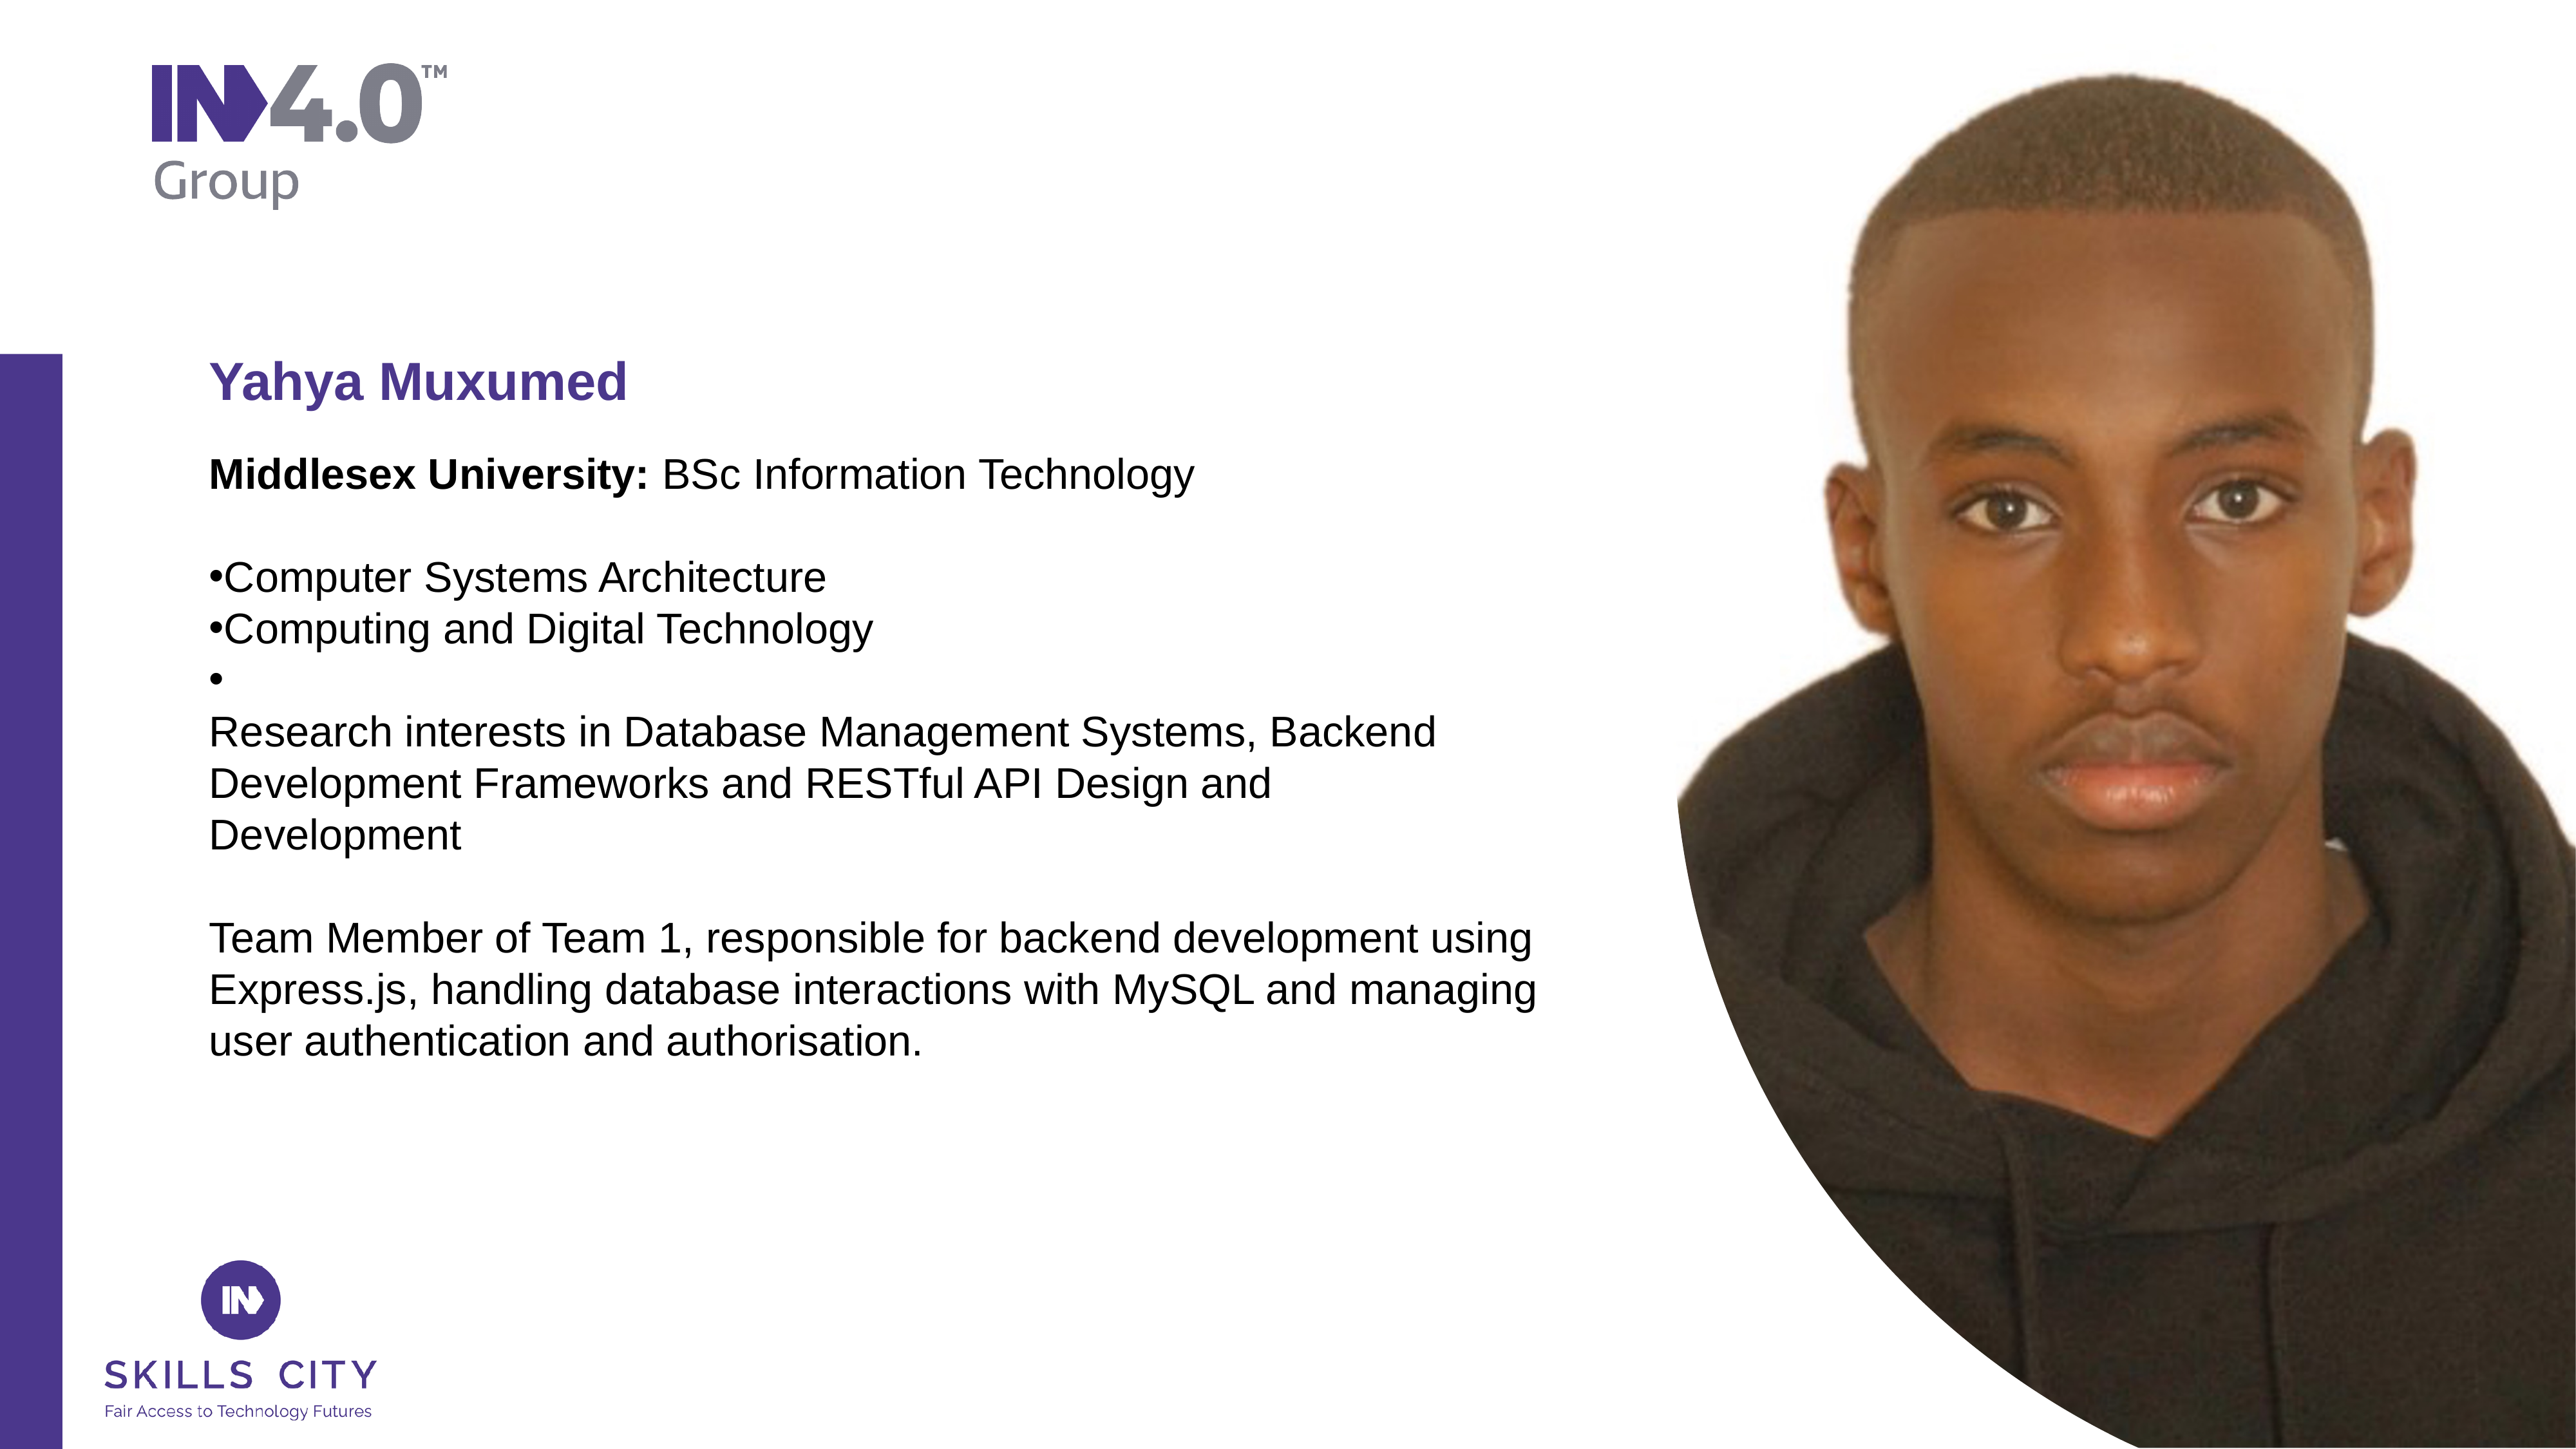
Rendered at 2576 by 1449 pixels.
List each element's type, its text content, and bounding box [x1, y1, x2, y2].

picture [1673, 0, 2576, 1449]
picture [29, 1221, 452, 1449]
list Middlesex University: BSc Information Technology Computer Systems Architecture Computing and Digital Technology Research interests in Database Management Systems, Backend Development Frameworks and RESTful API Design and Development Team Member of Team 1, responsible for backend development using Express.js, handling database interactions with MySQL and managing user authentication and authorisation. [209, 446, 1540, 1340]
picture [152, 63, 447, 210]
list Yahya Muxumed [209, 354, 1540, 419]
